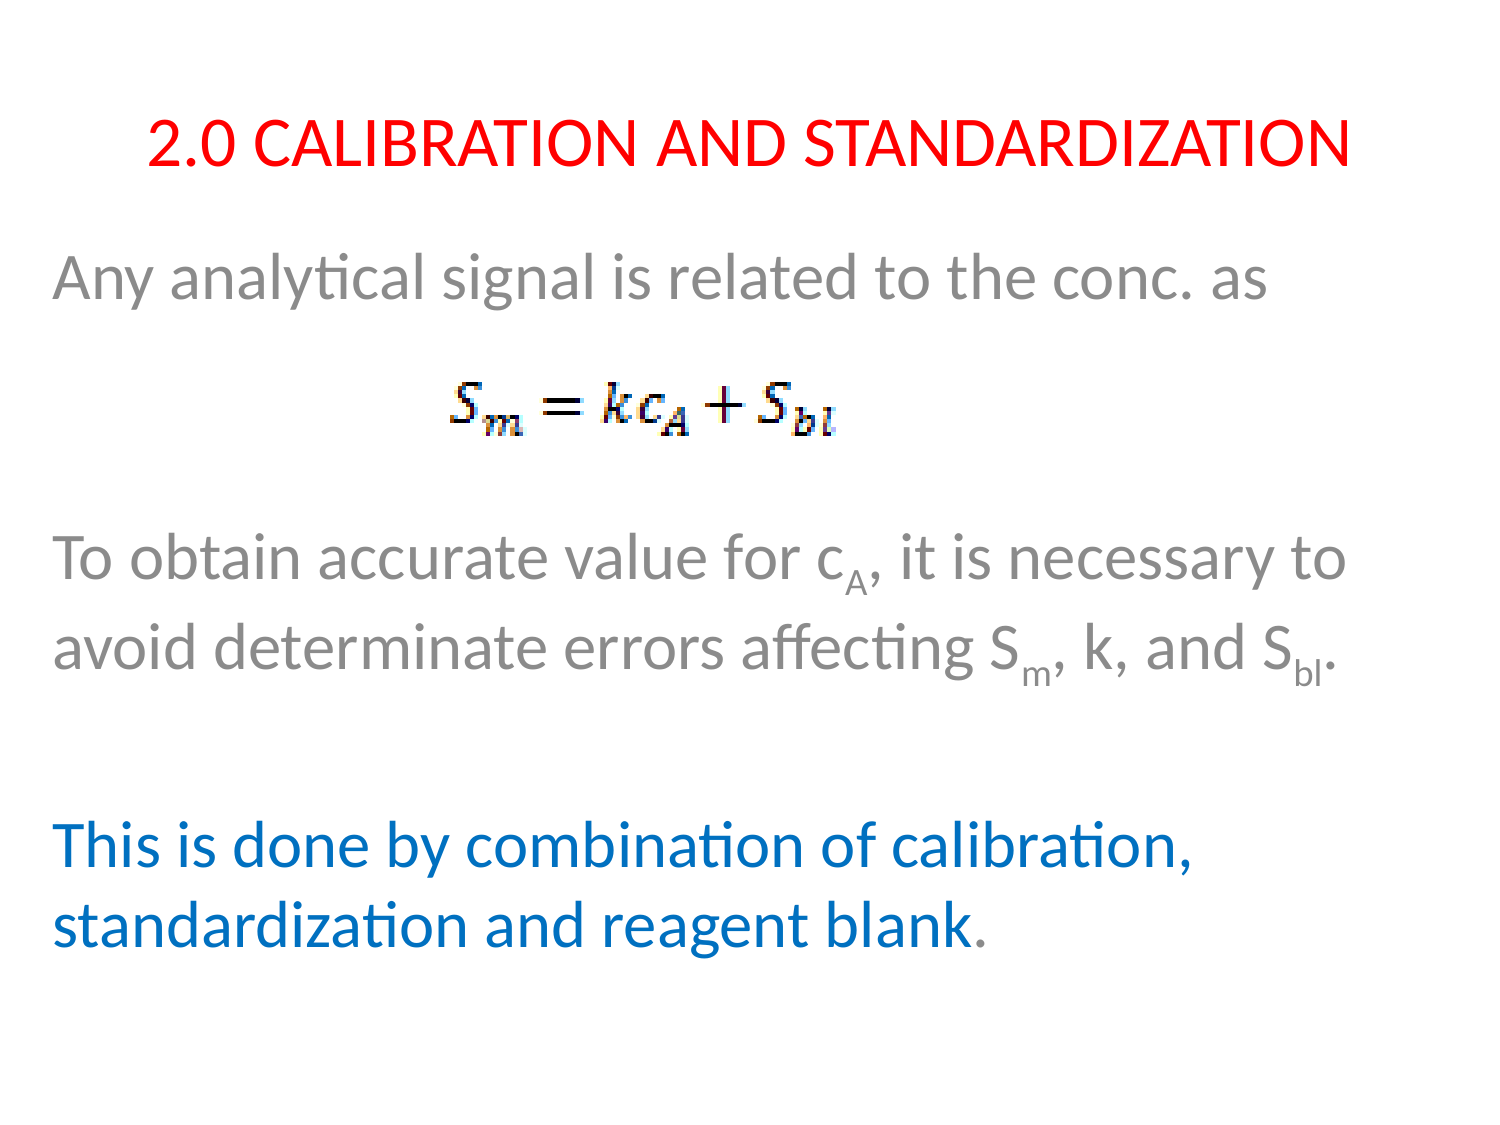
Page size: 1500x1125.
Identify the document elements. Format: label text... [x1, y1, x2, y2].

subtitle Any analytical signal is related to the conc. as To obtain accurate value for cA, it is necessary to avoid determinate errors affecting Sm, k, and Sbl. This is done by combination of calibration, standardization and reagent blank. [37, 224, 1475, 1088]
title 2.0 CALIBRATION AND STANDARDIZATION [24, 62, 1475, 213]
picture [449, 374, 837, 457]
